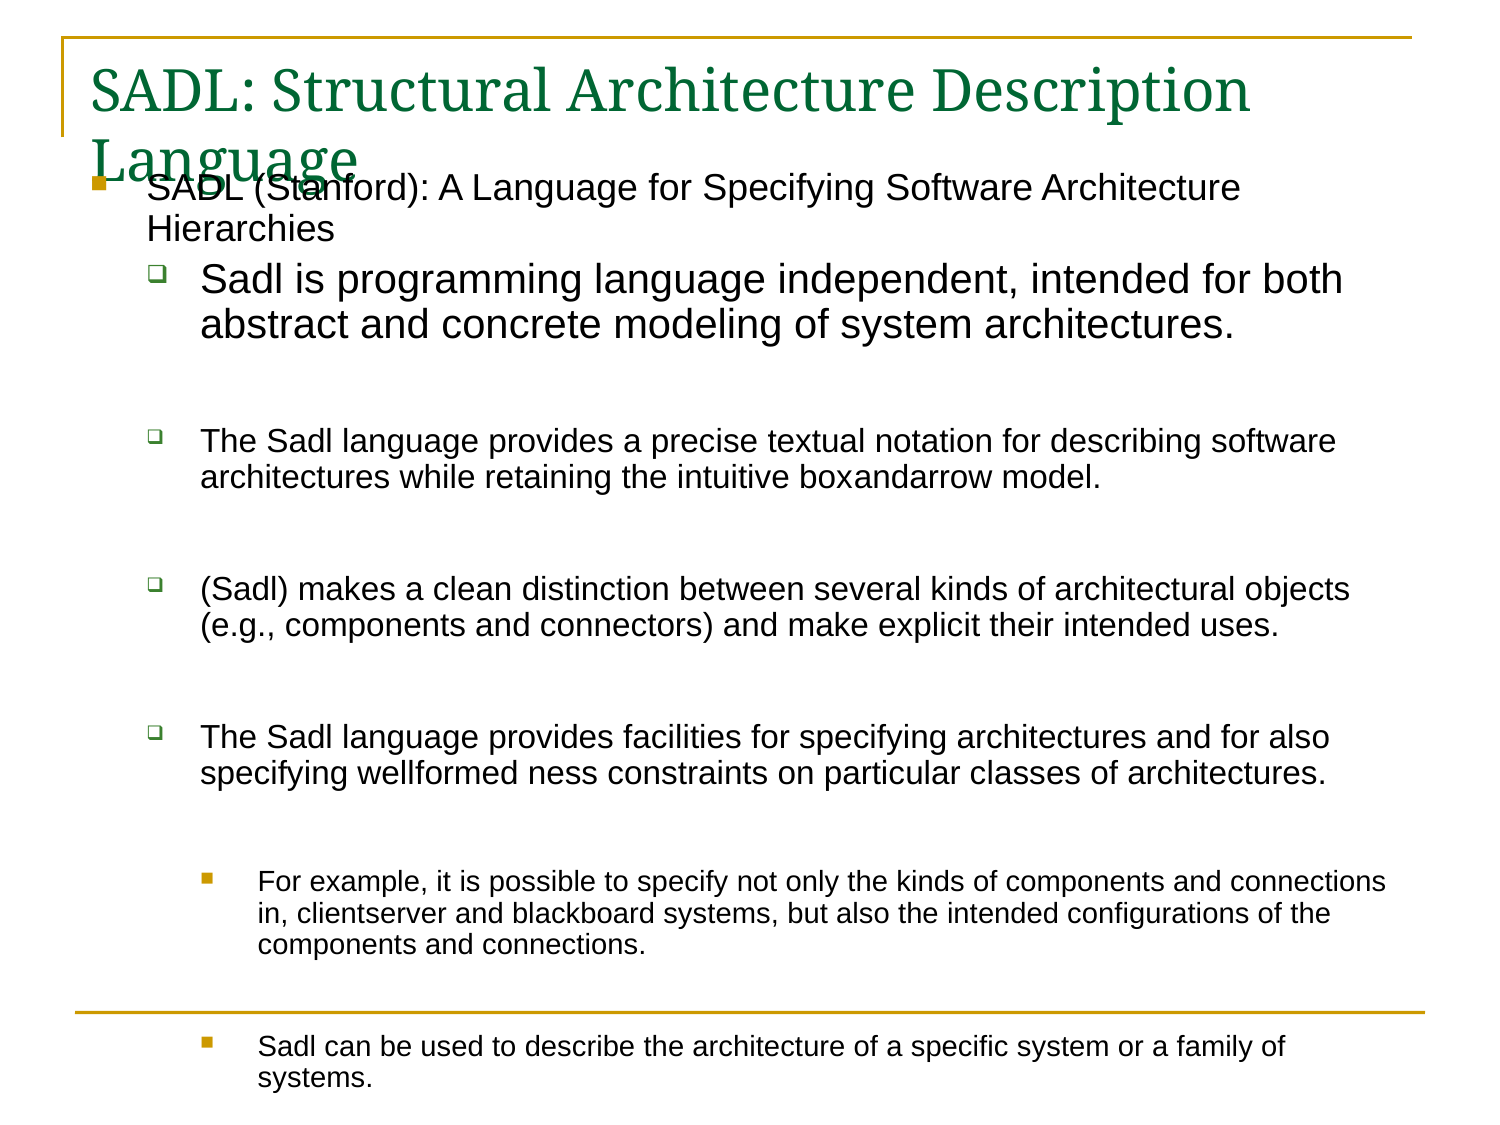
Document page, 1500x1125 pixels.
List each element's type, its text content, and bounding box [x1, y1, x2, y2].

title SADL: Structural Architecture Description Language [75, 45, 1425, 160]
slide_number [1137, 1037, 1451, 1113]
list SADL (Stanford): A Language for Specifying Software Architecture Hierarchies Sadl is programming language independent, intended for both abstract and concrete modeling of system architectures. The Sadl language provides a precise textual notation for describing software architectures while retaining the intuitive box­and­arrow model. (Sadl) makes a clean distinction between several kinds of architectural objects (e.g., components and connectors) and make explicit their intended uses. The Sadl language provides facilities for specifying architectures and for also specifying well­formed ness constraints on particular classes of architectures. For example, it is possible to specify not only the kinds of components and connections in, client­server and blackboard systems, but also the intended configurations of the components and connections. Sadl can be used to describe the architecture of a specific system or a family of systems. [75, 160, 1425, 905]
